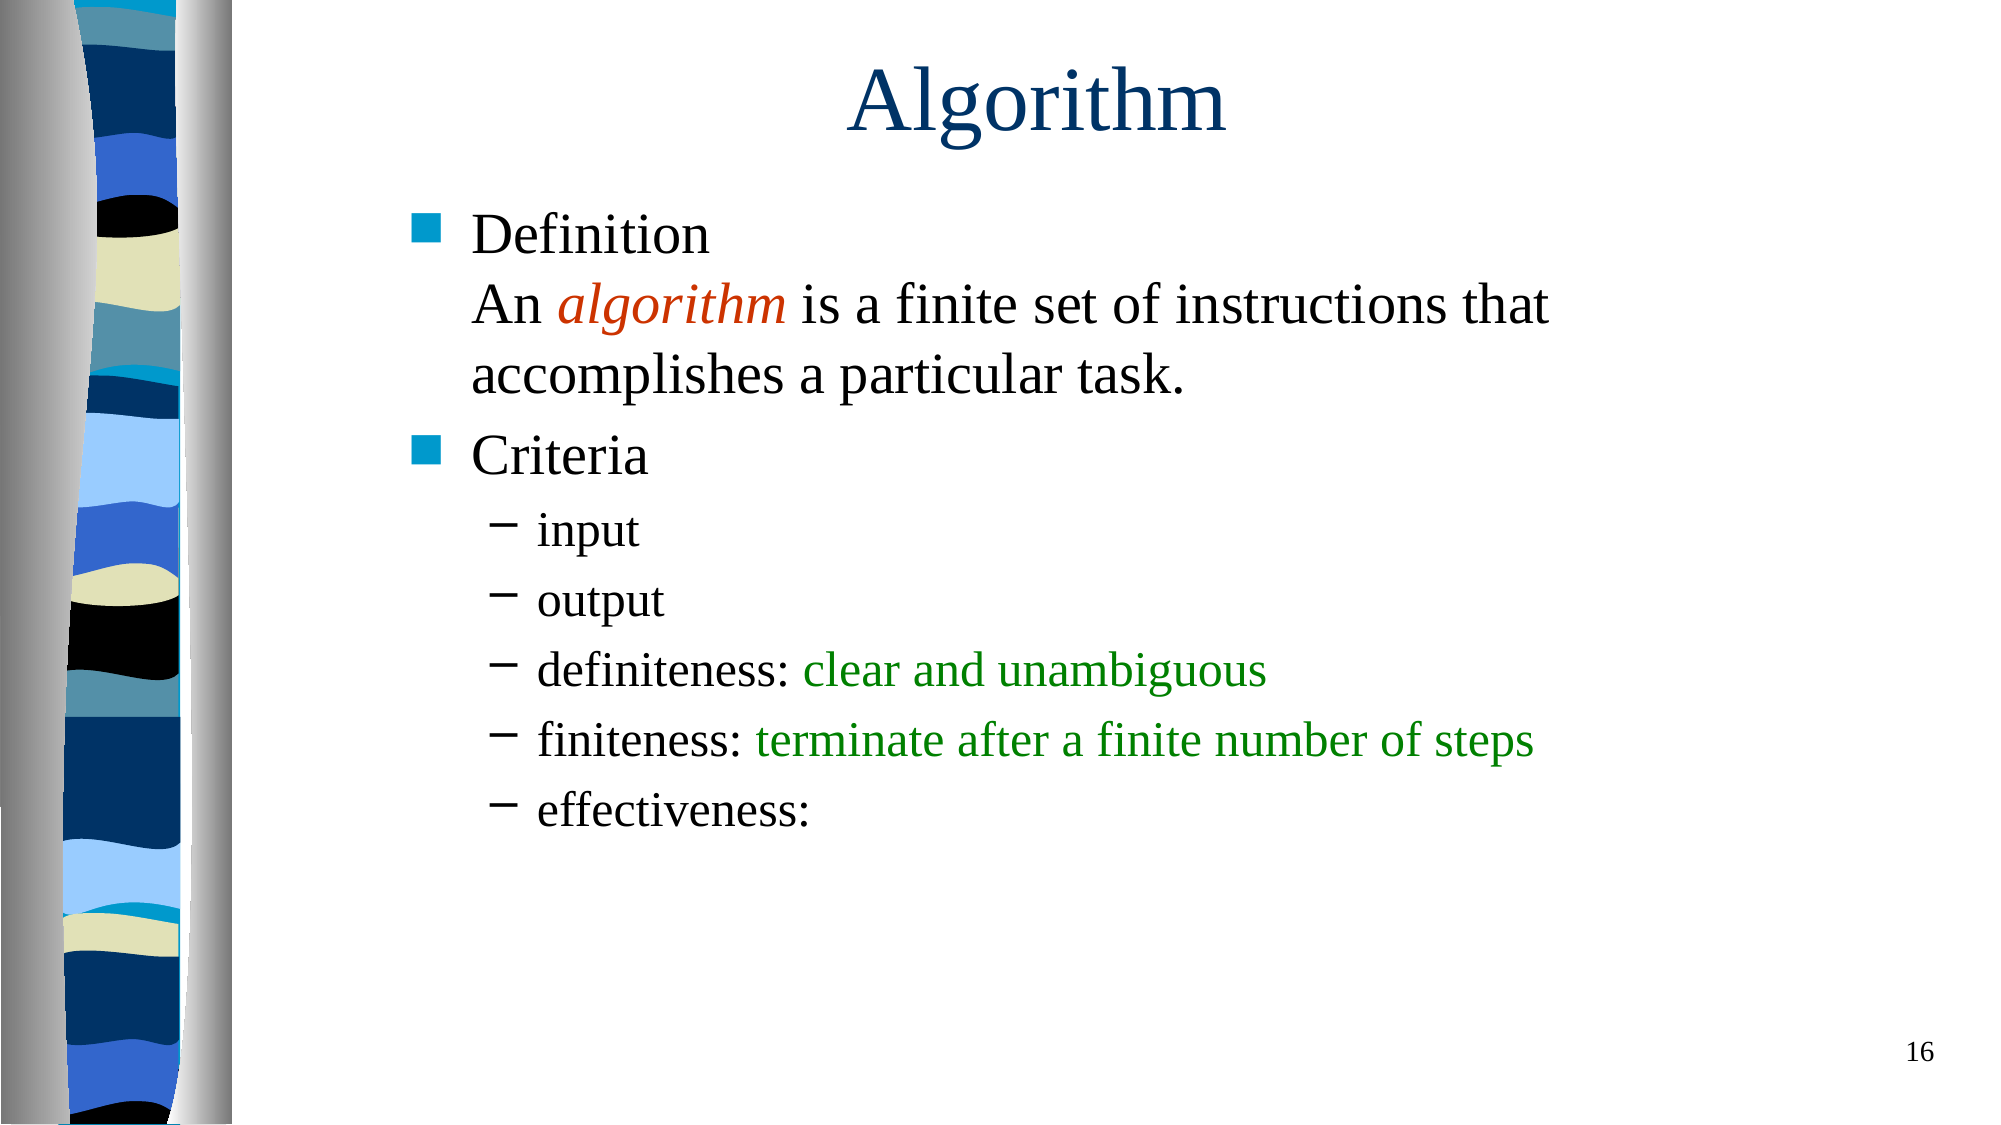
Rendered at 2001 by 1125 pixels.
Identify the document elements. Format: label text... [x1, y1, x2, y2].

list Definition An algorithm is a finite set of instructions that accomplishes a particular task. Criteria input output definiteness: clear and unambiguous finiteness: terminate after a finite number of steps effectiveness: [399, 187, 1700, 513]
title Algorithm [399, 0, 1675, 187]
slide_number 16 [1533, 1025, 1950, 1100]
